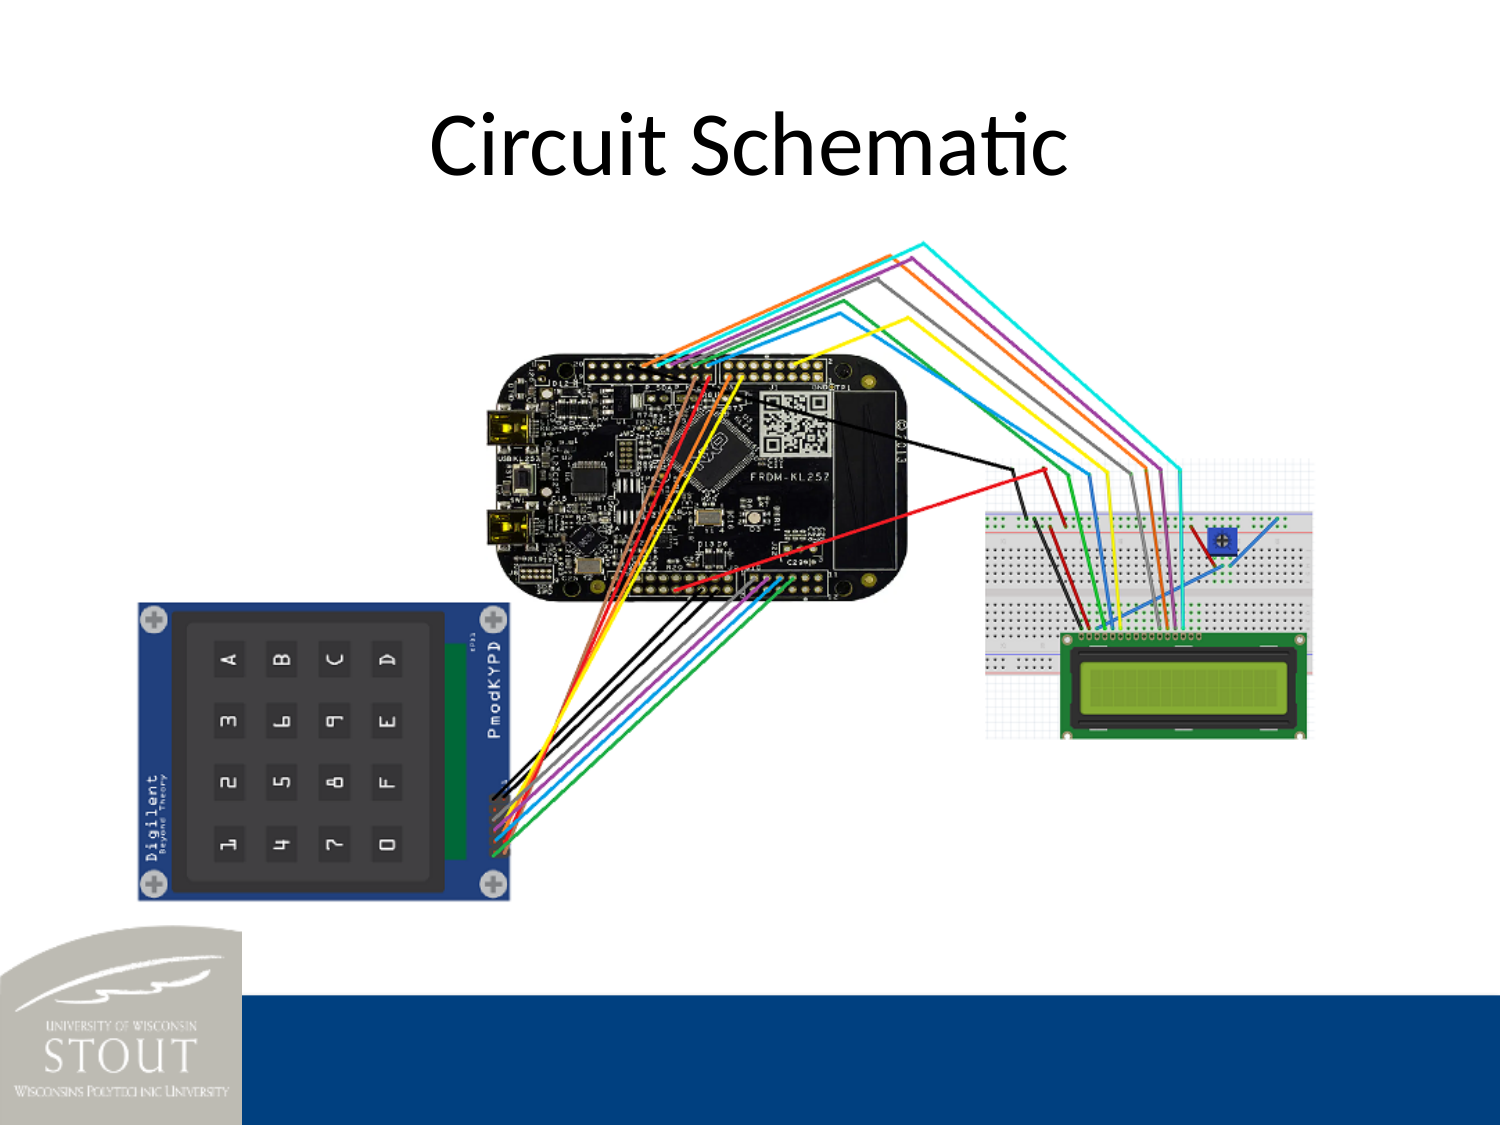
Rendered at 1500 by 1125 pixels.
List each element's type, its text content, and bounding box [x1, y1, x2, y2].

text_box [246, 994, 1500, 1125]
picture [0, 924, 242, 1125]
picture [115, 215, 1326, 909]
title Circuit Schematic [75, 45, 1425, 233]
